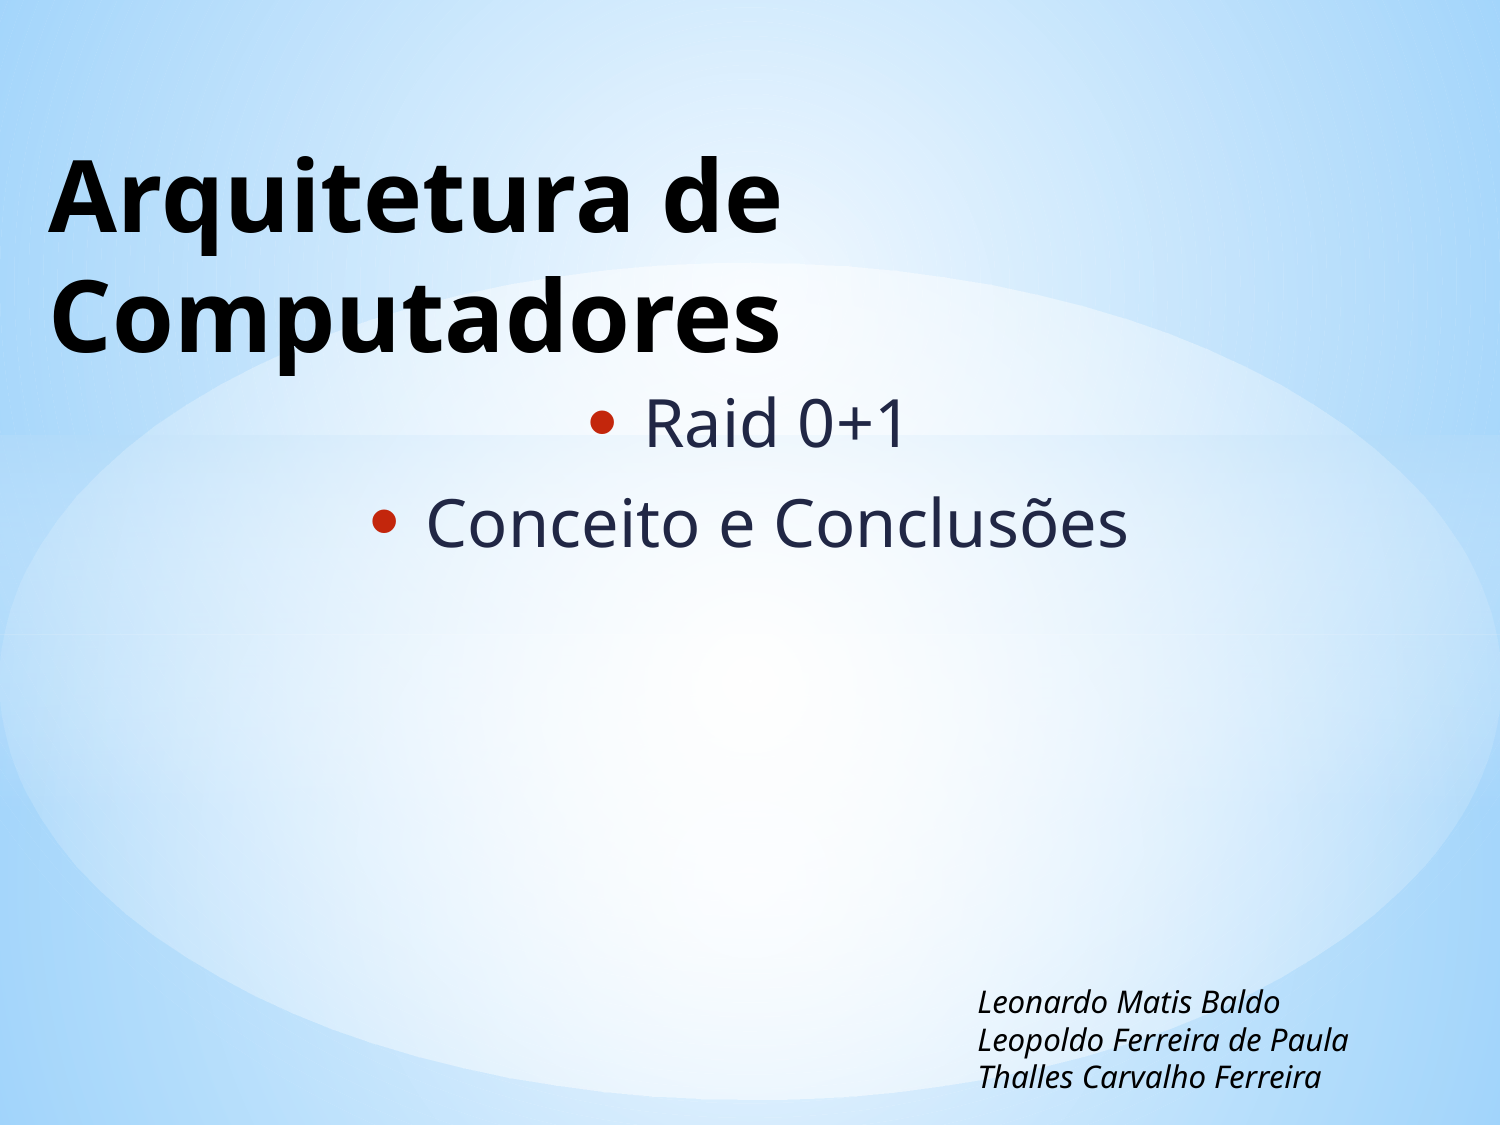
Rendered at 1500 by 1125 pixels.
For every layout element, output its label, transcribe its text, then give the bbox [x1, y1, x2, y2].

title Arquitetura de Computadores [3, 125, 1500, 350]
text_box Leonardo Matis Baldo Leopoldo Ferreira de Paula Thalles Carvalho Ferreira [962, 975, 1500, 1125]
subtitle Raid 0+1 Conceito e Conclusões [0, 373, 1500, 811]
